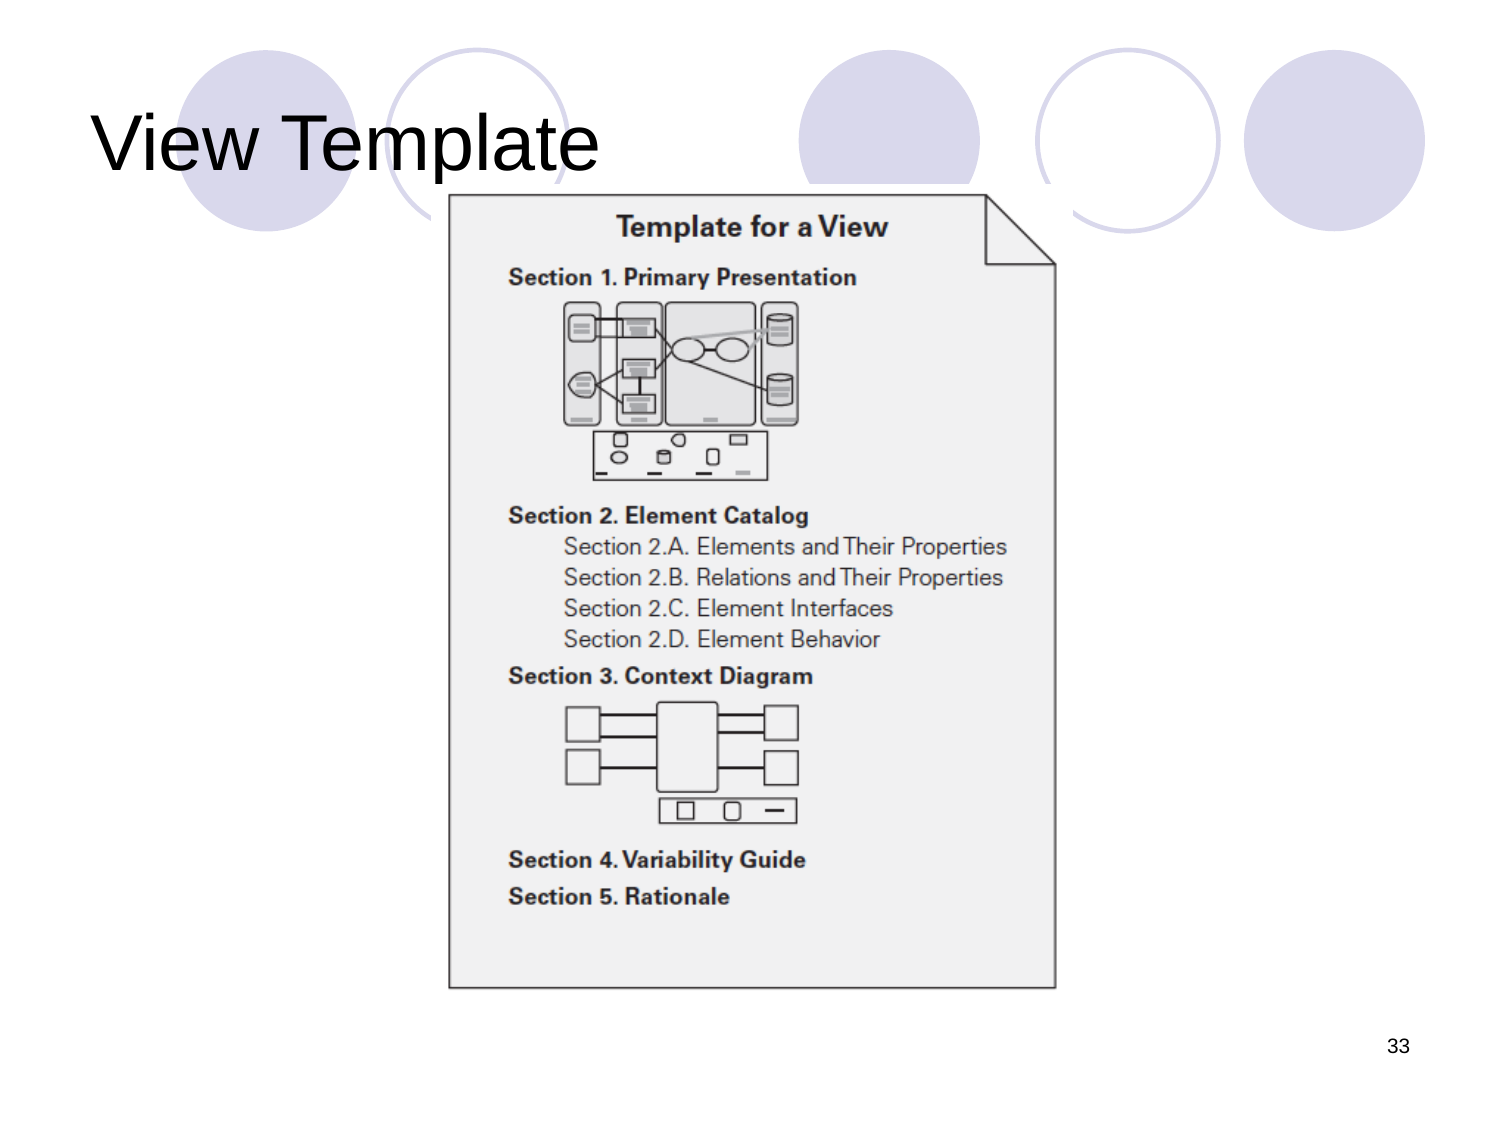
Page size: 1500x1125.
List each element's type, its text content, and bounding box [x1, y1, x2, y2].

slide_number 33 [1074, 1025, 1425, 1100]
title View Template [75, 45, 1425, 233]
picture [430, 184, 1073, 1000]
